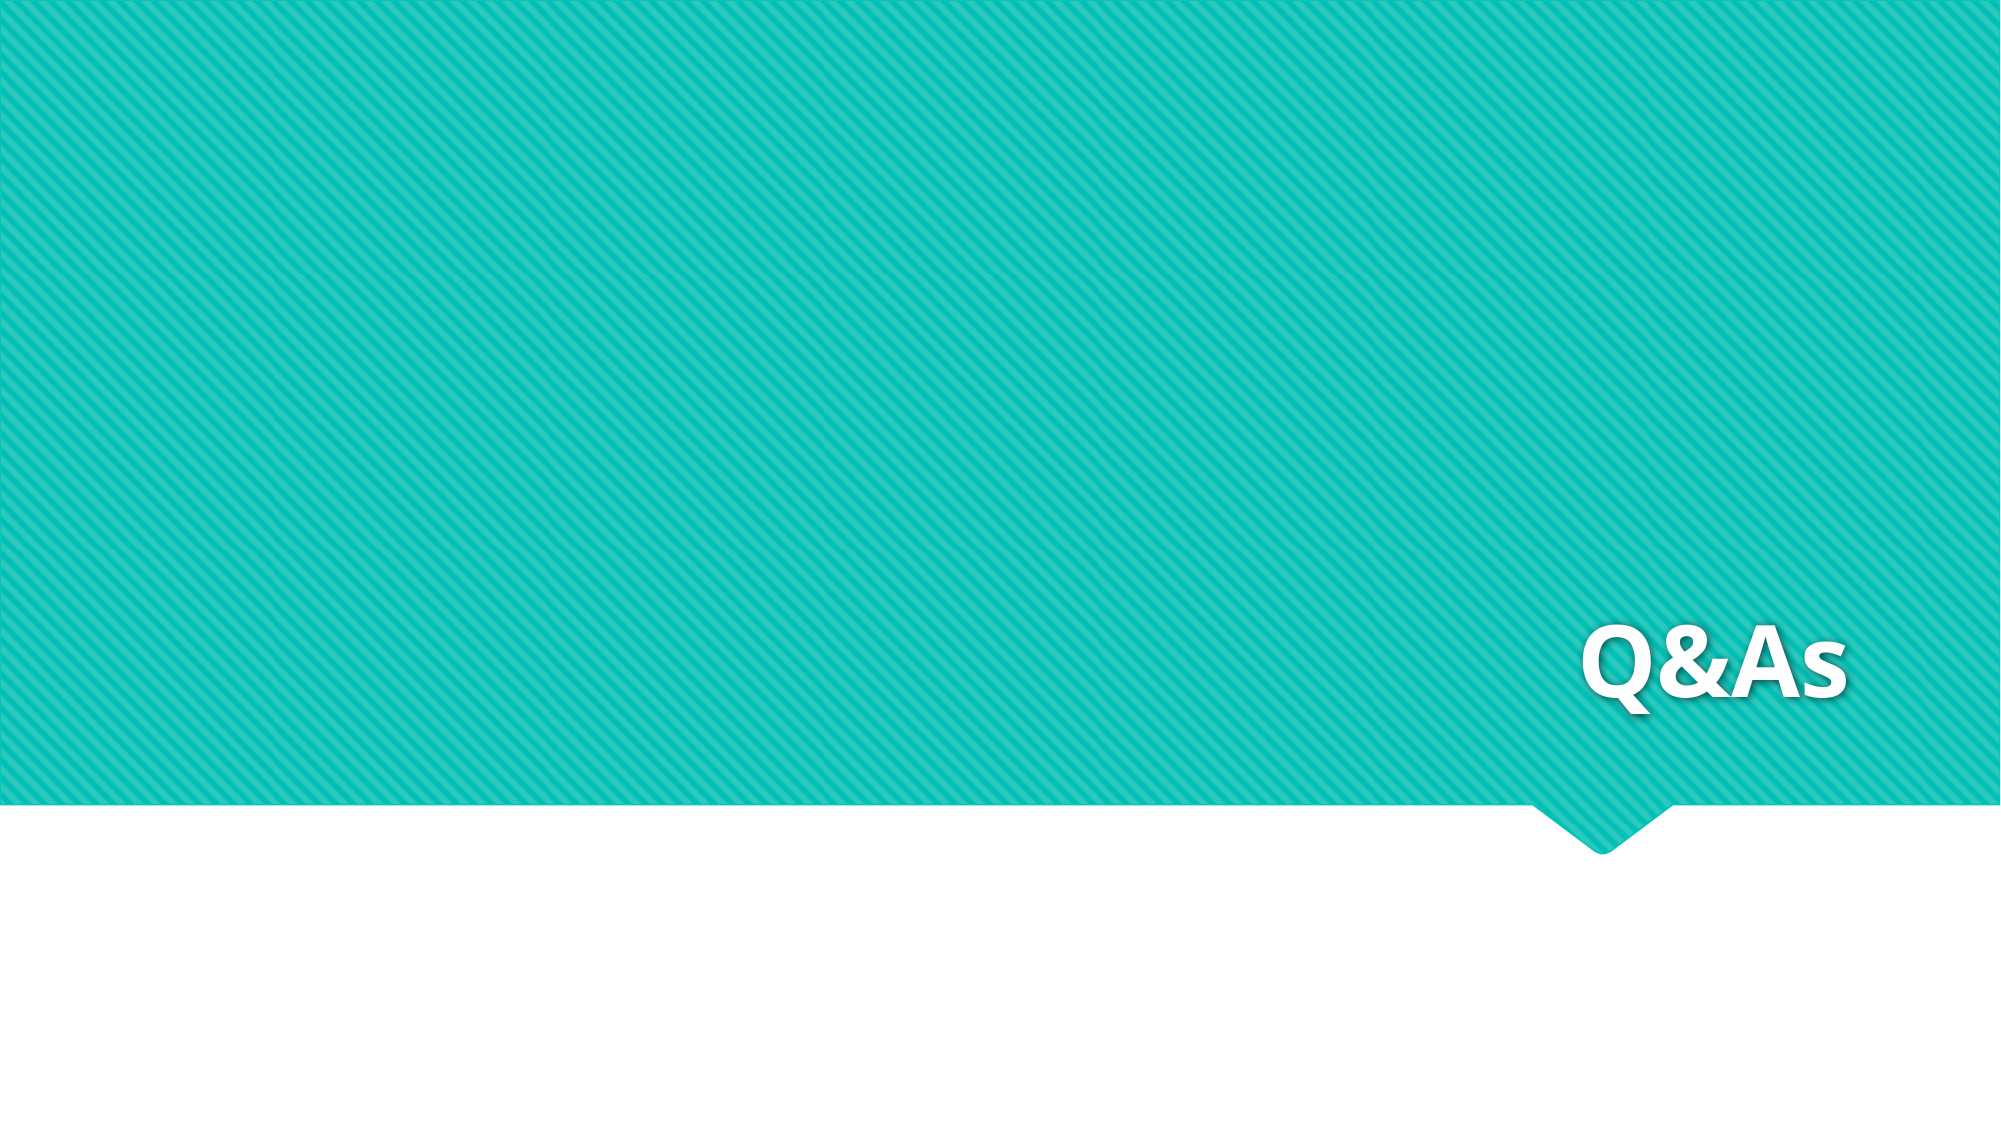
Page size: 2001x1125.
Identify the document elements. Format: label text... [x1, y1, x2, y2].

title Q&As [132, 484, 1866, 726]
